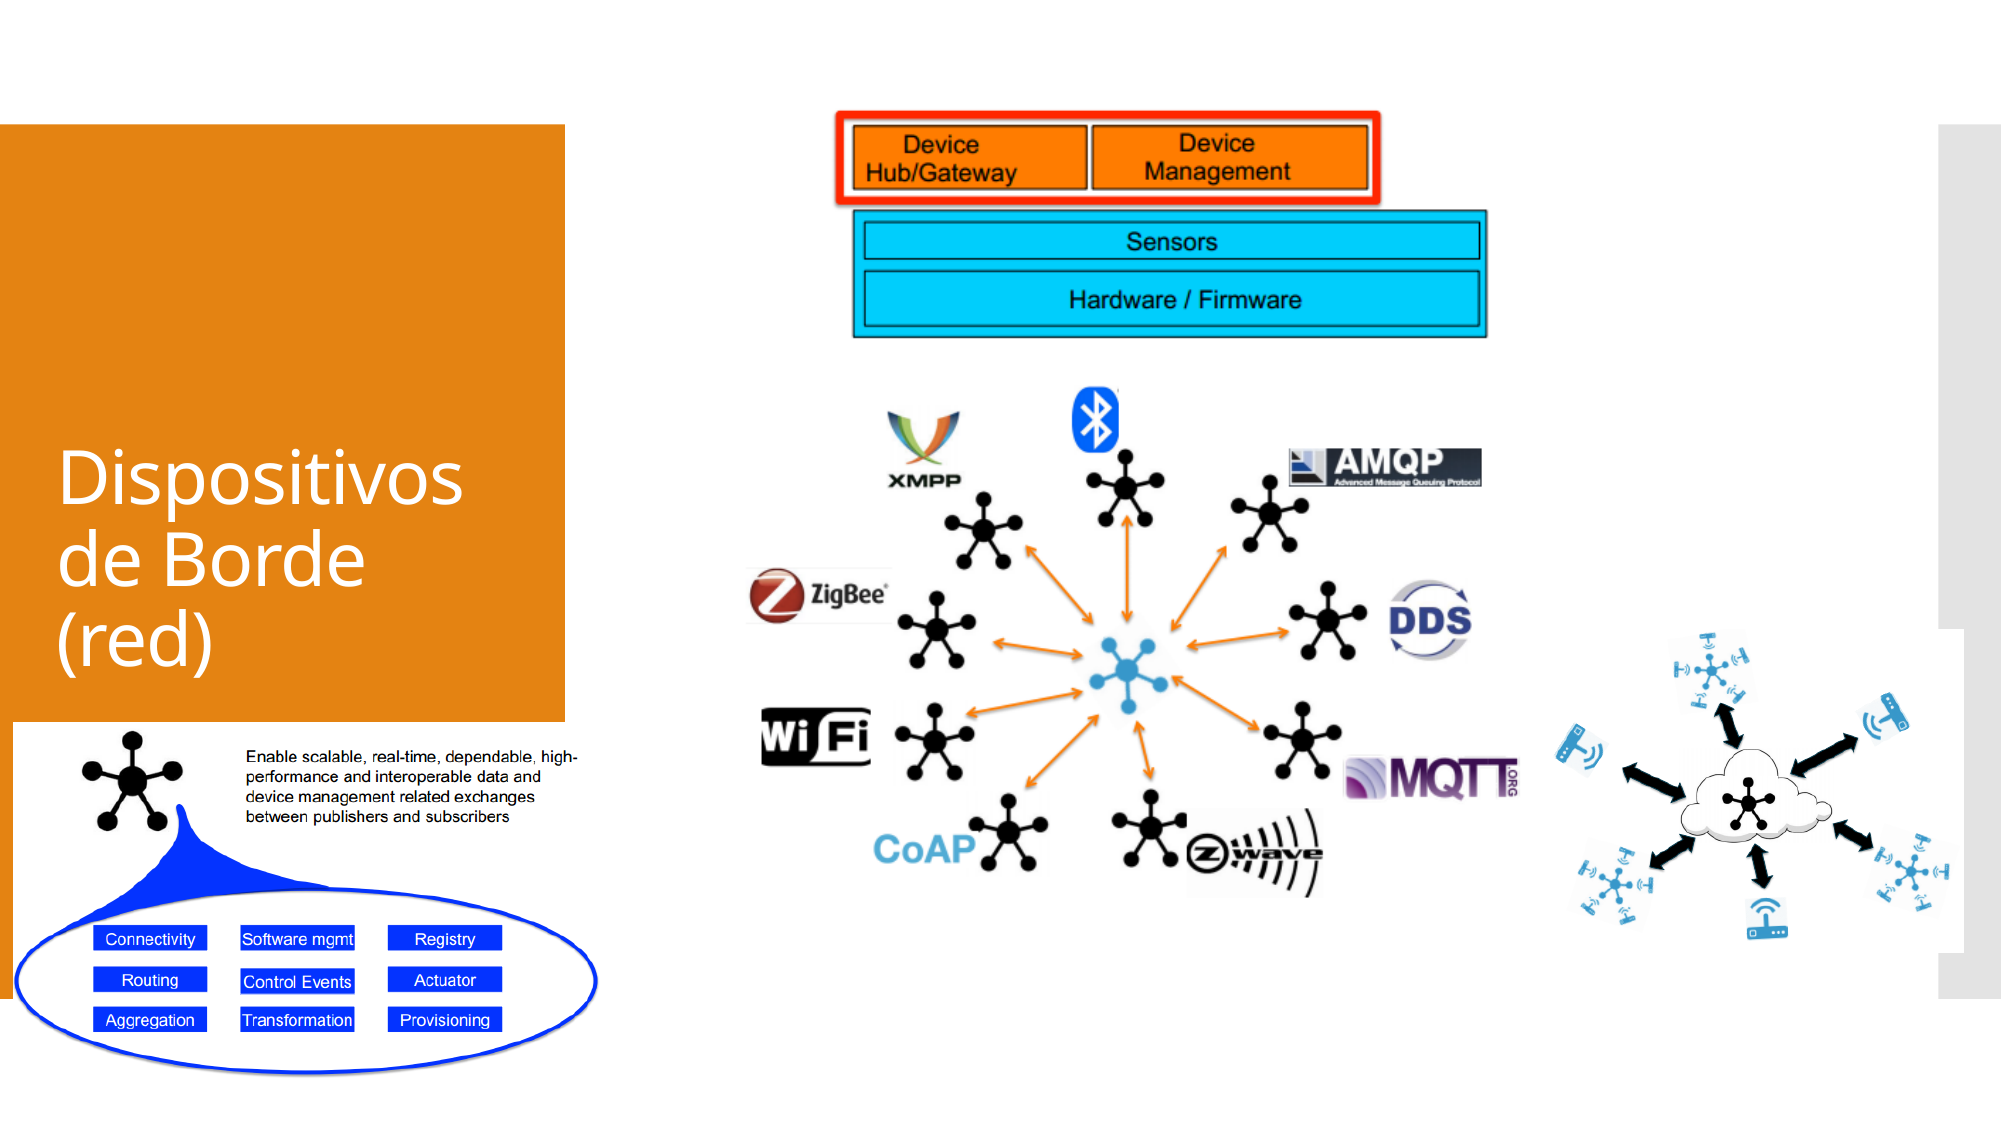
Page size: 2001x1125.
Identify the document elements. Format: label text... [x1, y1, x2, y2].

picture [13, 721, 601, 1083]
title Dispositivos de Borde (red) [41, 184, 525, 721]
picture [815, 100, 1515, 355]
picture [714, 364, 1964, 953]
